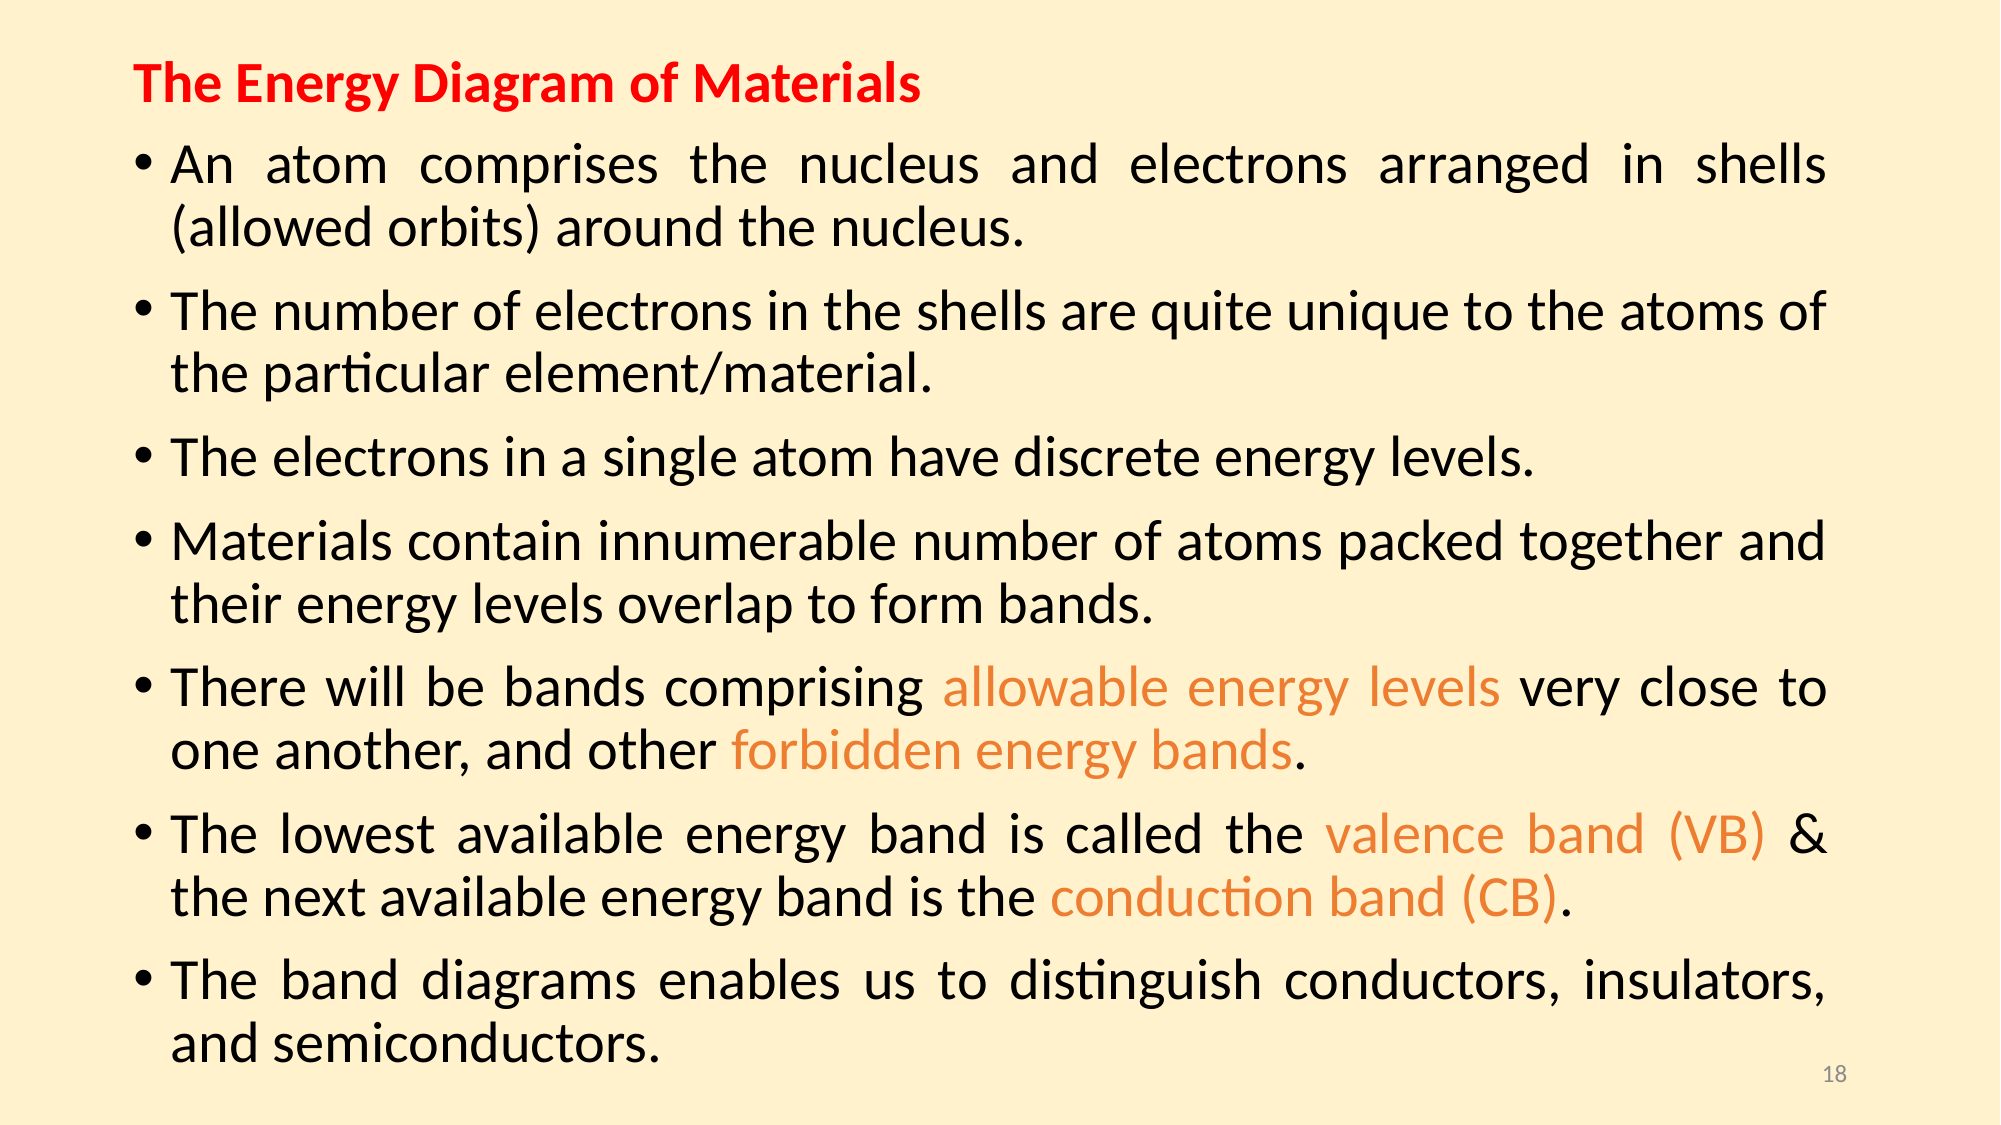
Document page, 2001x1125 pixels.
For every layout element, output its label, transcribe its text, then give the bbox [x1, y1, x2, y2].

list An atom comprises the nucleus and electrons arranged in shells (allowed orbits) around the nucleus. The number of electrons in the shells are quite unique to the atoms of the particular element/material. The electrons in a single atom have discrete energy levels. Materials contain innumerable number of atoms packed together and their energy levels overlap to form bands. There will be bands comprising allowable energy levels very close to one another, and other forbidden energy bands. The lowest available energy band is called the valence band (VB) & the next available energy band is the conduction band (CB). The band diagrams enables us to distinguish conductors, insulators, and semiconductors. [118, 125, 1844, 1089]
slide_number 18 [1412, 1042, 1863, 1103]
title The Energy Diagram of Materials [118, 41, 979, 125]
